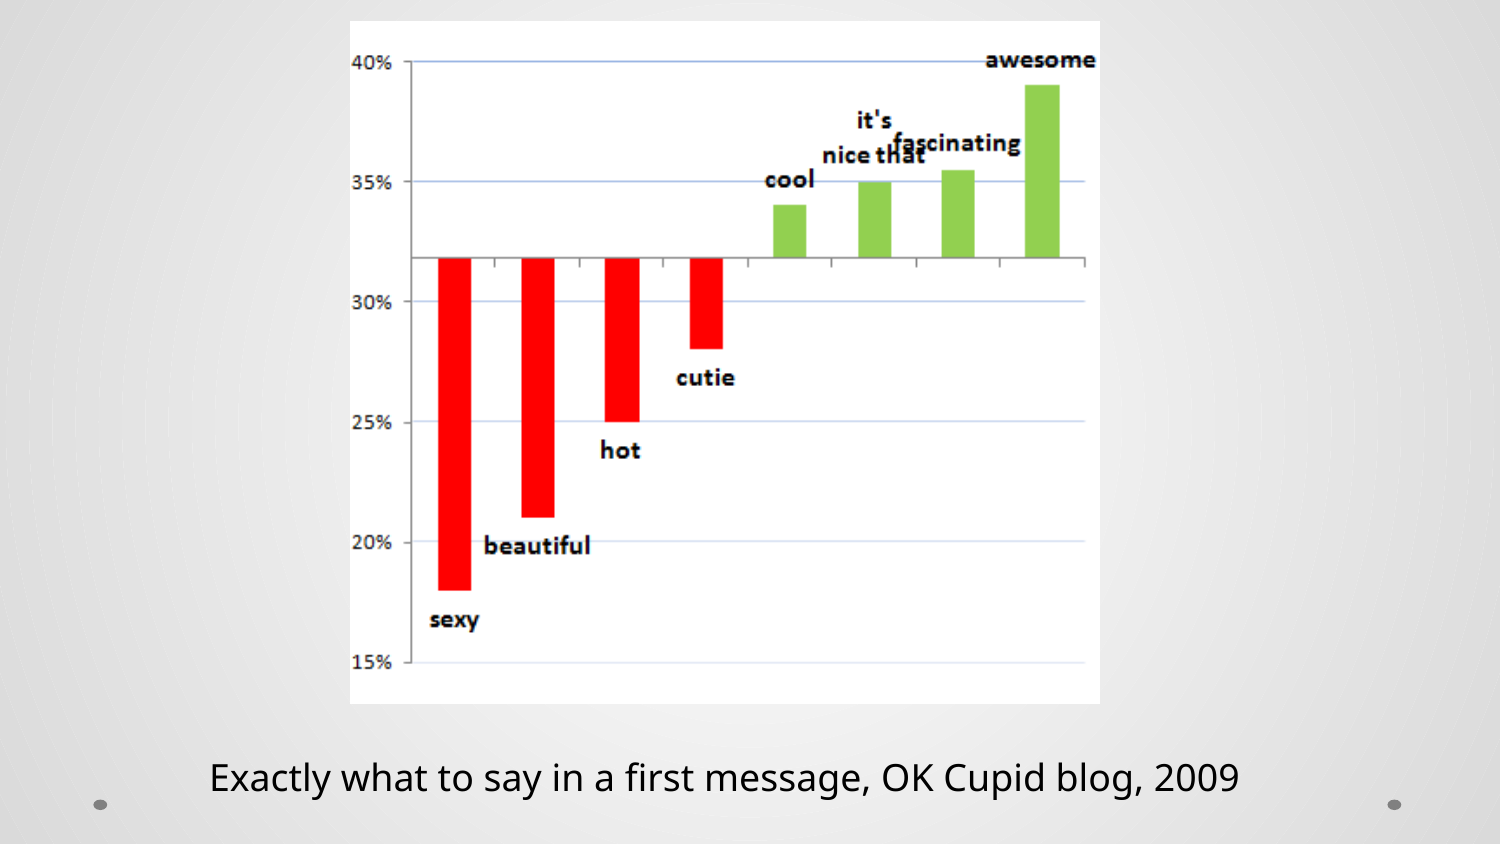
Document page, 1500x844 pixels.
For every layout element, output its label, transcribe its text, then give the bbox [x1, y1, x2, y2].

text_box Exactly what to say in a first message, OK Cupid blog, 2009 [159, 746, 1291, 807]
picture [349, 21, 1101, 705]
